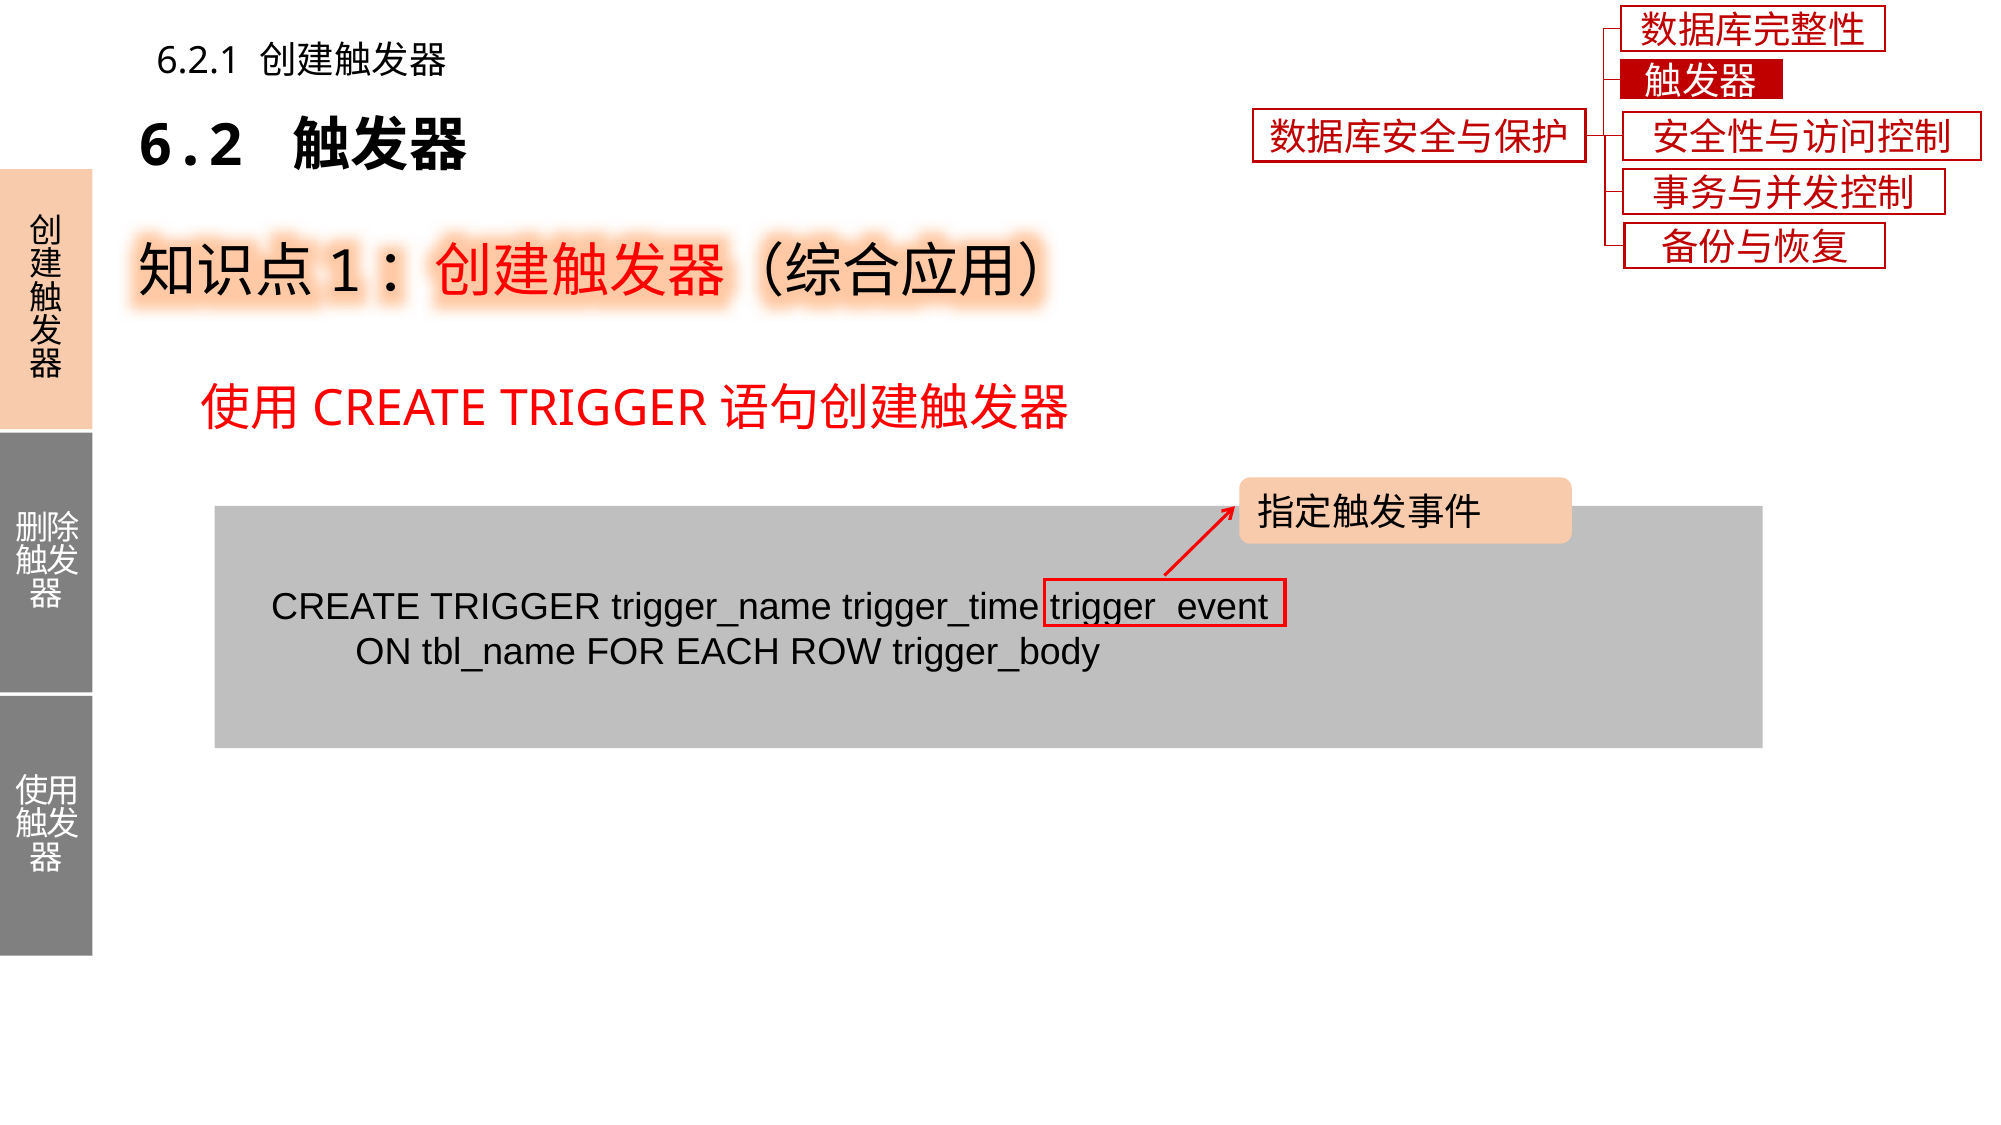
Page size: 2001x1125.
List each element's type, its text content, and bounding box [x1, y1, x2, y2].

text_box 使用CREATE TRIGGER语句创建触发器 [186, 350, 1827, 443]
text_box CREATE TRIGGER trigger_name trigger_time trigger_event ON tbl_name FOR EACH ROW trigger_body [214, 505, 1764, 749]
text_box 6.2 触发器 [120, 97, 1568, 153]
text_box 知识点1：创建触发器（综合应用） [120, 172, 1945, 329]
text_box 数据库完整性 [1620, 5, 1886, 52]
text_box 6.2.3.3 UPDATE触发器 [118, 170, 1949, 335]
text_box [1585, 28, 1621, 79]
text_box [1585, 135, 1625, 246]
text_box 6.2.1 创建触发器 [141, 28, 462, 89]
text_box 事务与并发控制 [1625, 168, 1946, 215]
text_box 数据库安全与保护 [1252, 108, 1585, 163]
text_box 备份与恢复 [1623, 222, 1886, 269]
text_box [1585, 79, 1621, 135]
text_box 触发器 [1621, 59, 1783, 99]
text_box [1164, 506, 1236, 576]
text_box 安全性与访问控制 [1622, 111, 1982, 161]
text_box [1043, 578, 1286, 626]
text_box 指定触发事件 [1239, 477, 1572, 544]
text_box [0, 169, 93, 956]
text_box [114, 166, 1954, 339]
